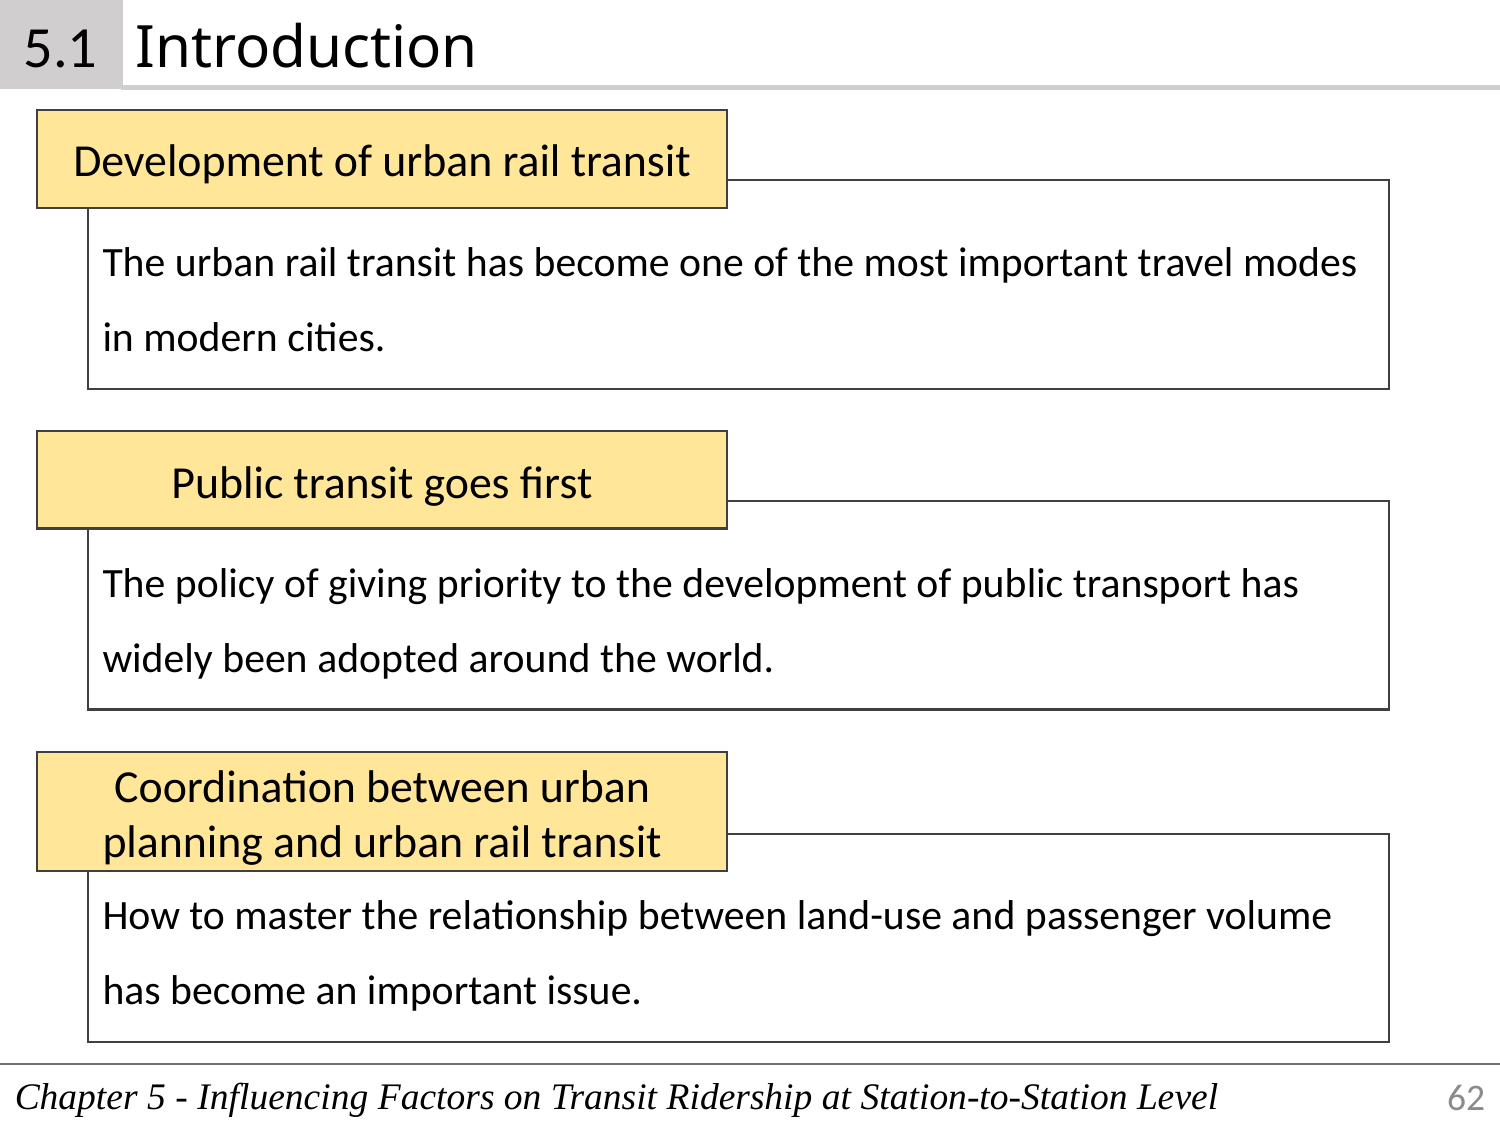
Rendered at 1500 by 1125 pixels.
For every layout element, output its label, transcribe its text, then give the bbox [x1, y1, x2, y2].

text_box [37, 431, 1389, 710]
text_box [37, 109, 1389, 389]
text_box Chapter 5 - Influencing Factors on Transit Ridership at Station-to-Station Level [0, 1065, 1162, 1125]
text_box 5.1 [0, 0, 121, 87]
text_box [37, 752, 1389, 1043]
text_box Introduction [121, 1, 1500, 85]
slide_number 62 [1162, 1065, 1500, 1125]
